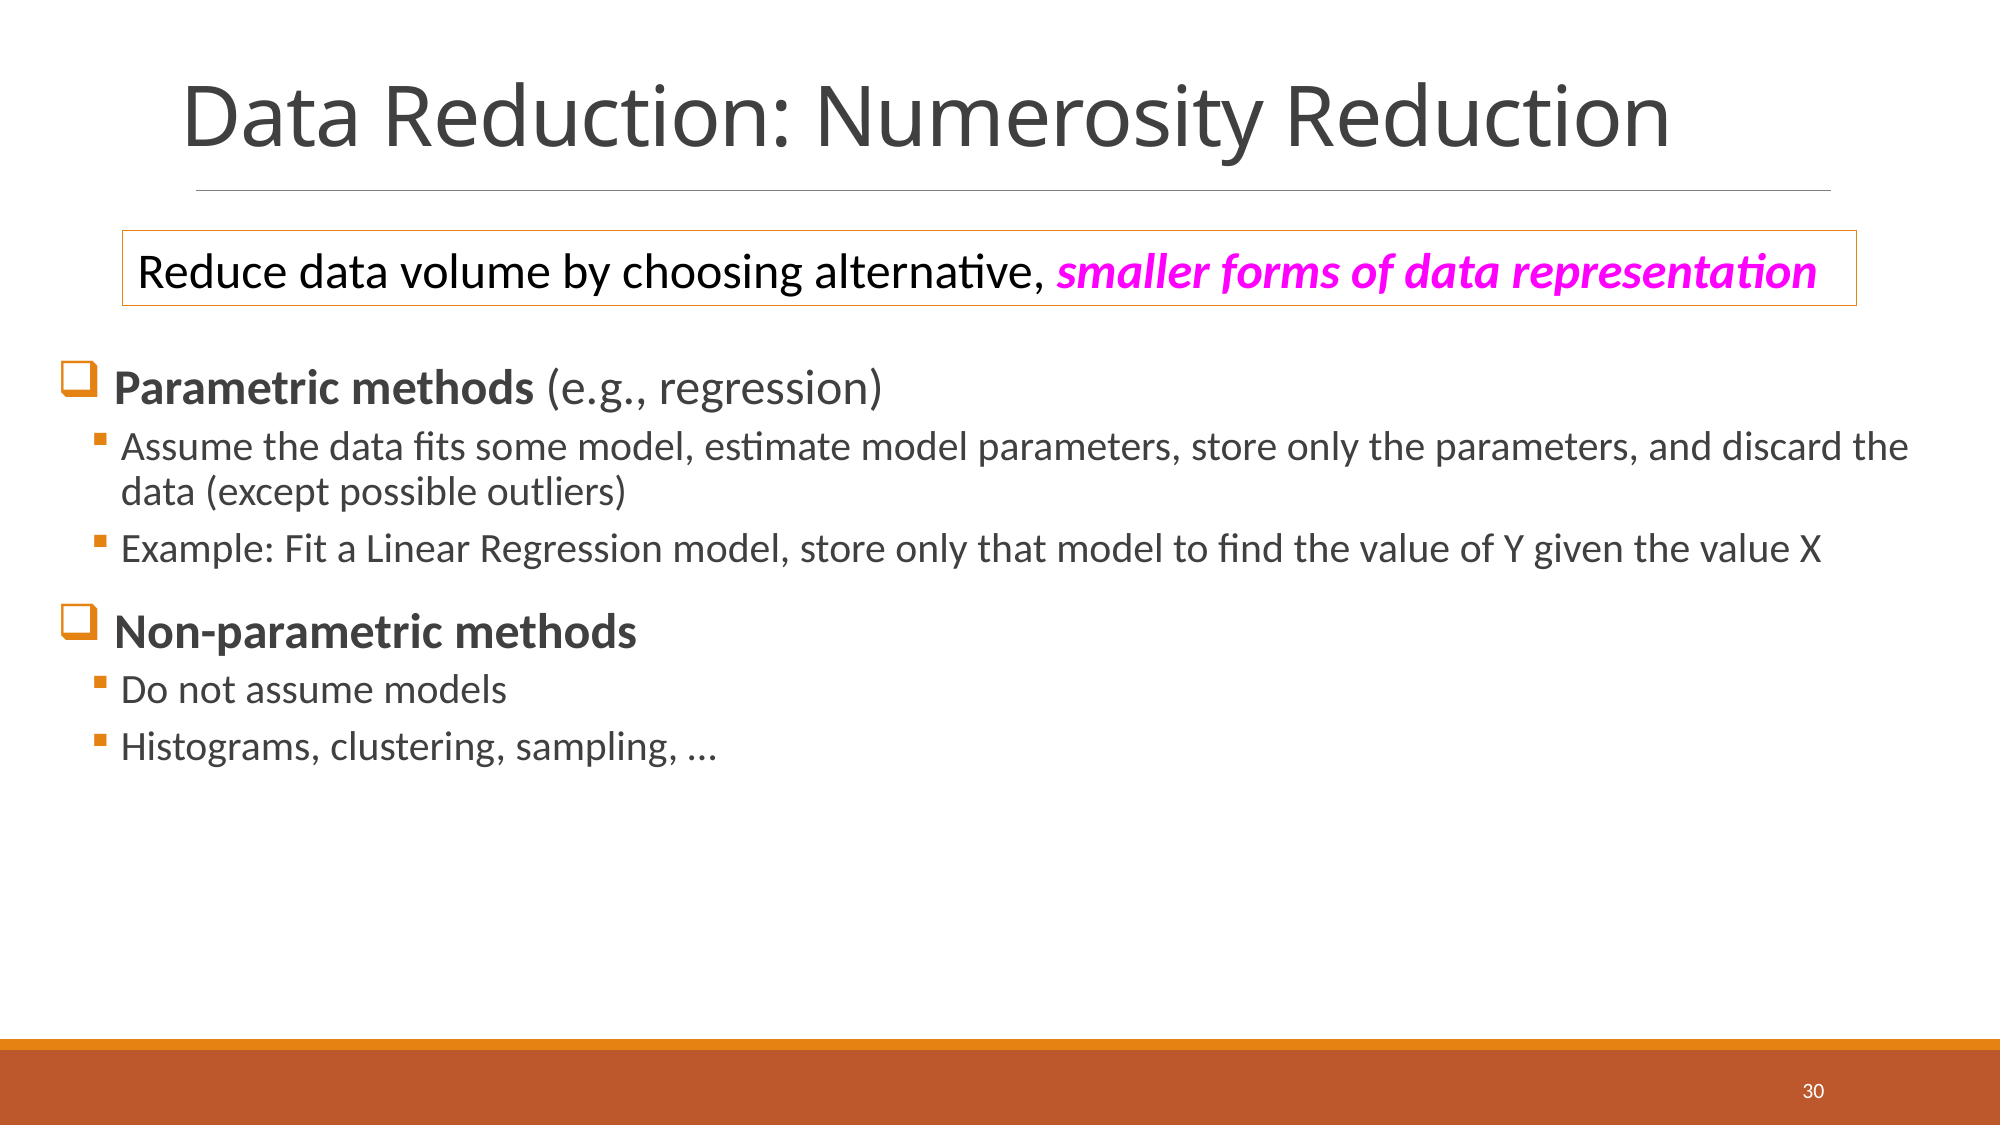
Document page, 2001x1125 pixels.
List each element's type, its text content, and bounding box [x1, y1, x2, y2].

slide_number 30 [1624, 1059, 1840, 1120]
text_box Reduce data volume by choosing alternative, smaller forms of data representation [122, 230, 1857, 306]
title Data Reduction: Numerosity Reduction [165, 8, 1815, 171]
list Parametric methods (e.g., regression) Assume the data fits some model, estimate model parameters, store only the parameters, and discard the data (except possible outliers) Example: Fit a Linear Regression model, store only that model to find the value of Y given the value X Non-parametric methods Do not assume models Histograms, clustering, sampling, … [57, 354, 1921, 1000]
